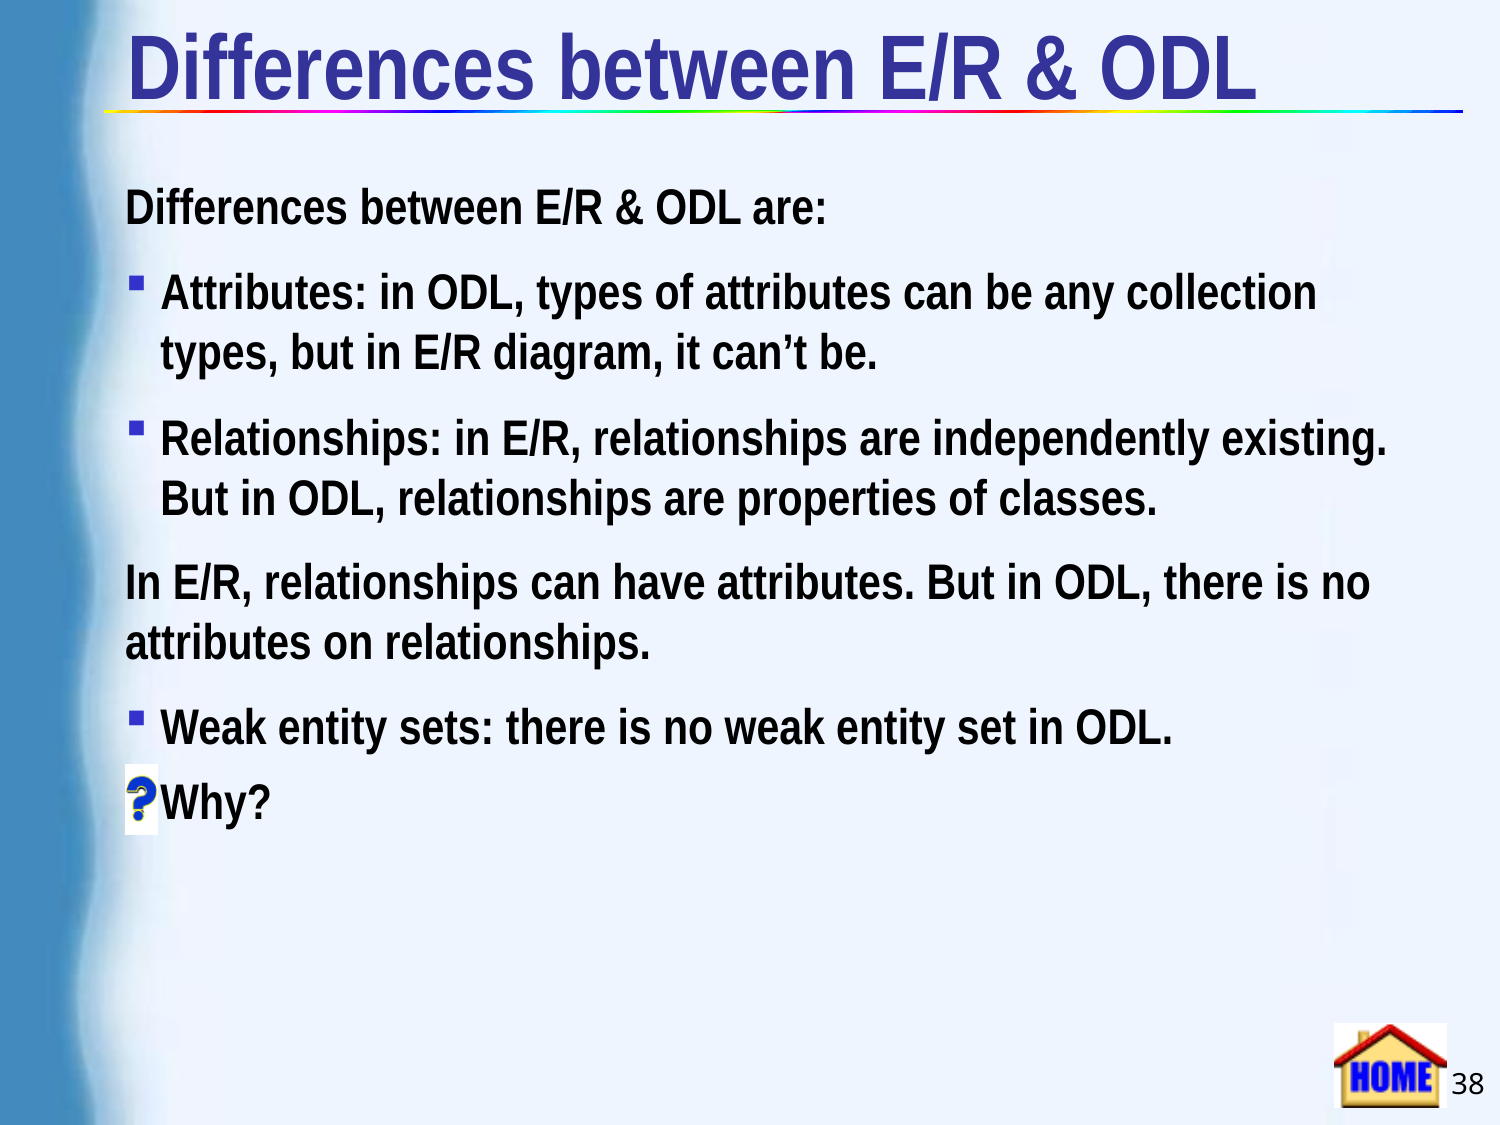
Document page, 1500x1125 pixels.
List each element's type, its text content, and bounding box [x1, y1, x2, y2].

picture [0, 0, 1500, 1125]
text_box Differences between E/R & ODL are: Attributes: in ODL, types of attributes can be any collection types, but in E/R diagram, it can’t be. Relationships: in E/R, relationships are independently existing. But in ODL, relationships are properties of classes. In E/R, relationships can have attributes. But in ODL, there is no attributes on relationships. Weak entity sets: there is no weak entity set in ODL. Why? [125, 174, 1438, 830]
title Differences between E/R & ODL [112, 12, 1488, 125]
slide_number 38 [1449, 1037, 1500, 1113]
